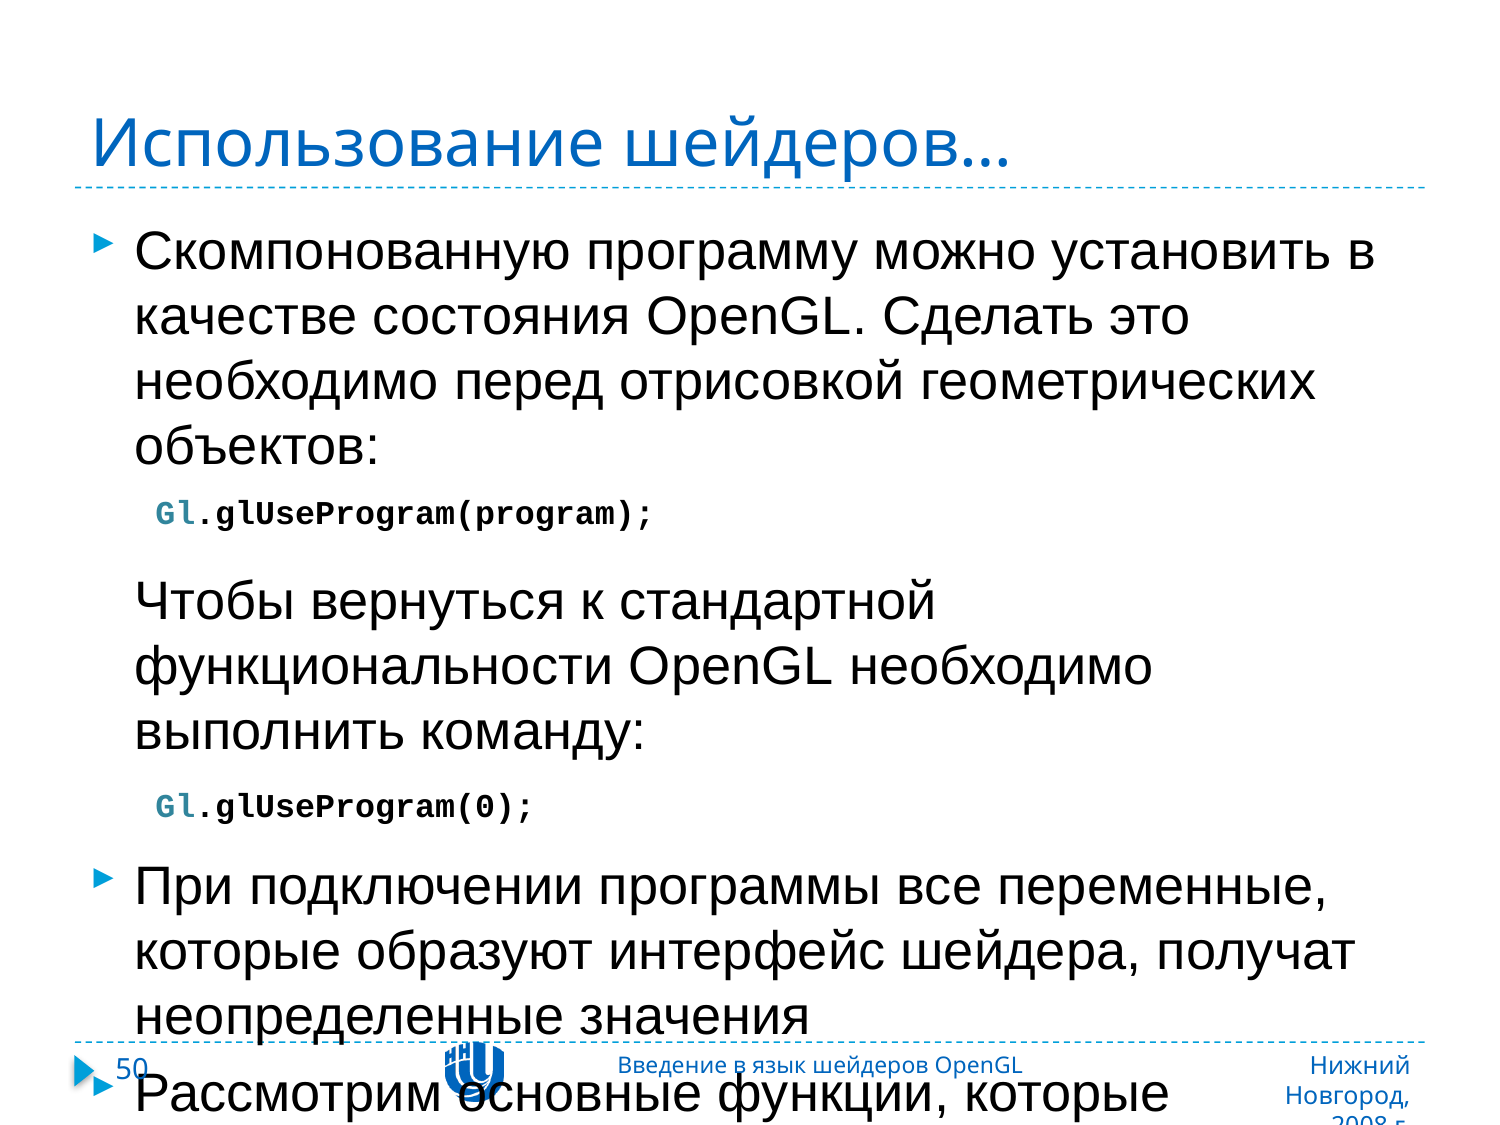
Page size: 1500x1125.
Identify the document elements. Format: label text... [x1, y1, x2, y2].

footer Введение в язык шейдеров OpenGL [515, 1042, 1125, 1103]
slide_number Нижний Новгород, 2008 г. [1265, 1042, 1426, 1103]
text_box Gl.glUseProgram(program); [140, 483, 1418, 539]
text_box Gl.glUseProgram(0); [140, 776, 1418, 832]
slide_number 50 [100, 1042, 426, 1103]
title Использование шейдеров… [74, 24, 1426, 188]
picture [445, 1041, 504, 1102]
list Скомпонованную программу можно установить в качестве состояния OpenGL. Сделать это необходимо перед отрисовкой геометрических объектов: Чтобы вернуться к стандартной функциональности OpenGL необходимо выполнить команду: При подключении программы все переменные, которые образуют интерфейс шейдера, получат неопределенные значения Рассмотрим основные функции, которые используются для передачи данных в шейдер [74, 207, 1426, 1012]
